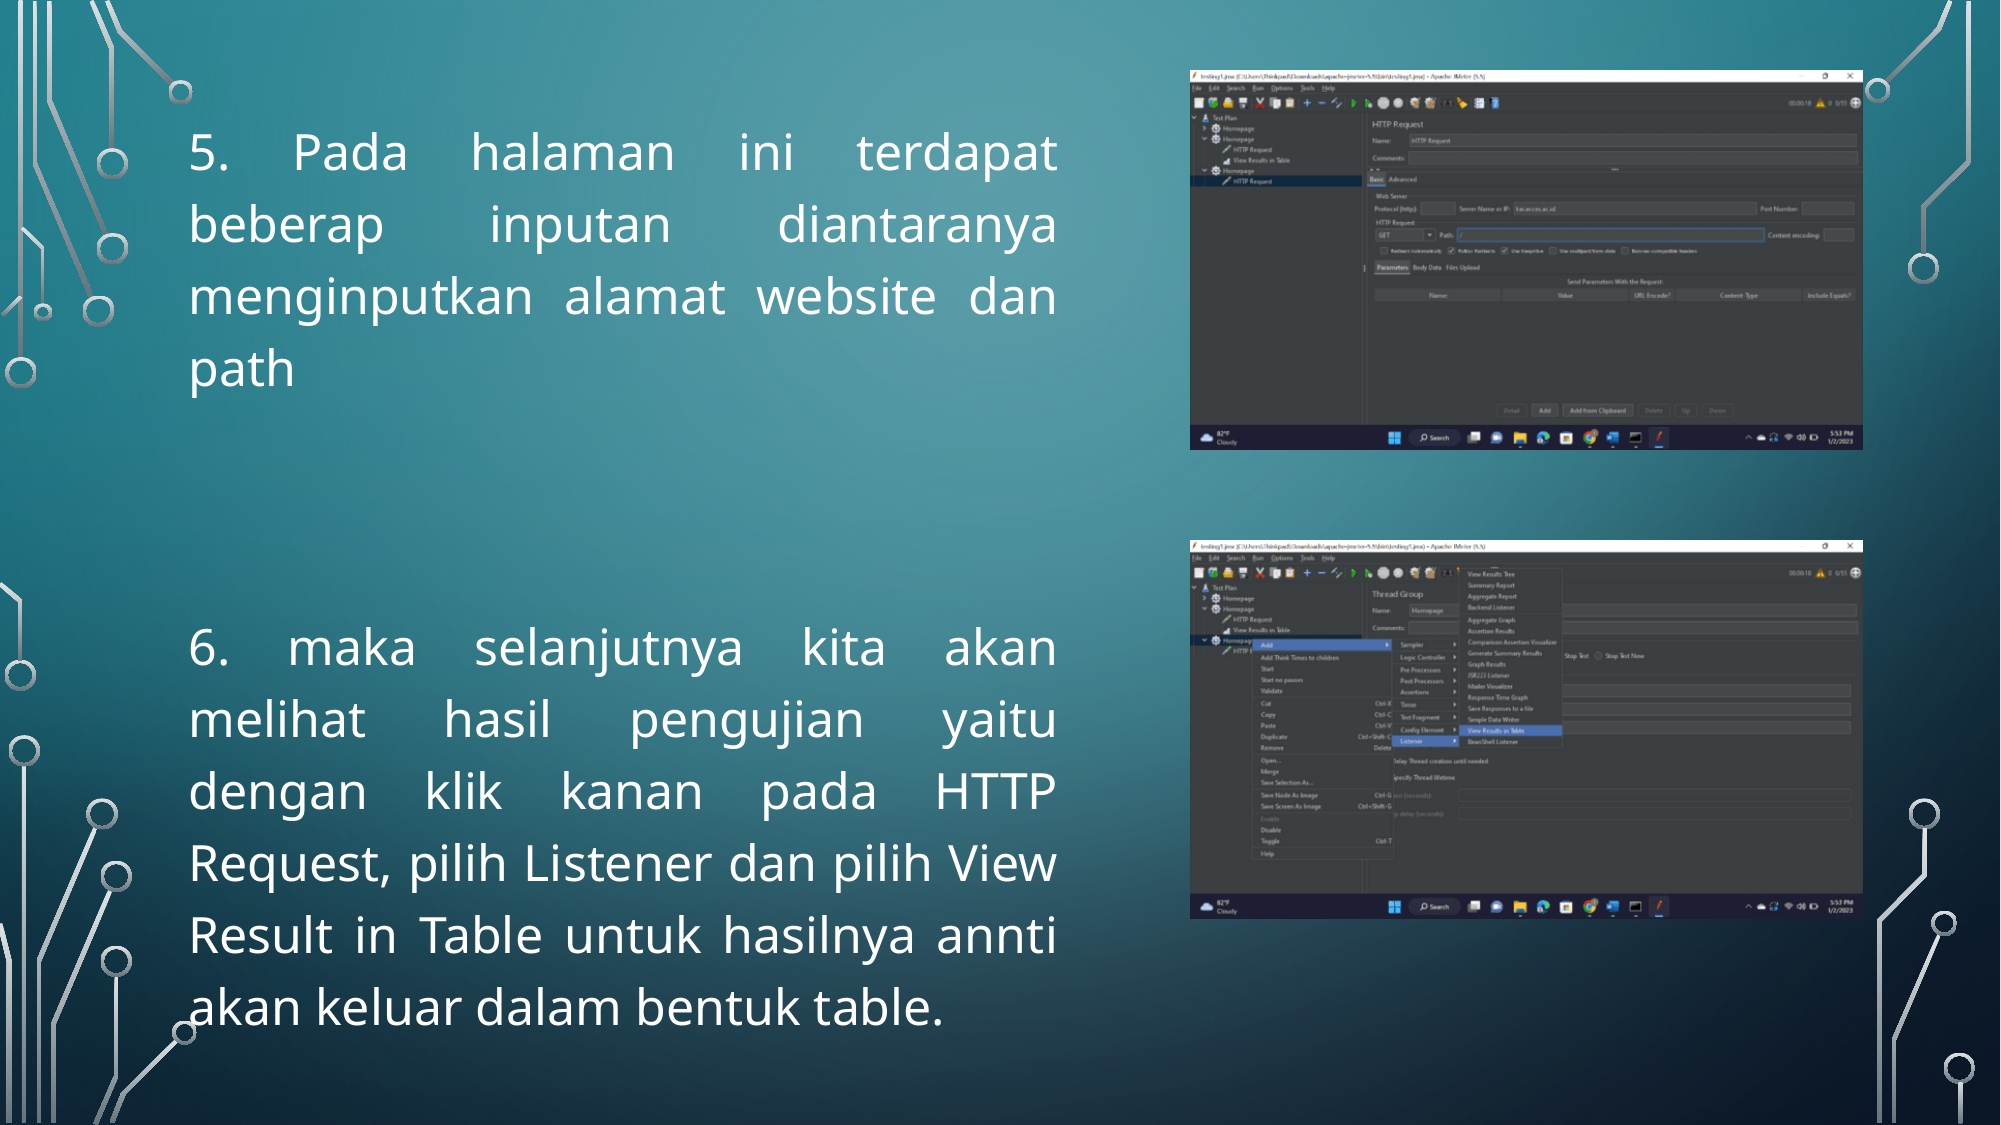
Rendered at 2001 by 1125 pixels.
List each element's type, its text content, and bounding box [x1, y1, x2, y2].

picture [1189, 70, 1863, 450]
picture [1189, 539, 1863, 919]
text_box 5. Pada halaman ini terdapat beberap inputan diantaranya menginputkan alamat website dan path 6. maka selanjutnya kita akan melihat hasil pengujian yaitu dengan klik kanan pada HTTP Request, pilih Listener dan pilih View Result in Table untuk hasilnya annti akan keluar dalam bentuk table. [173, 101, 1074, 1125]
